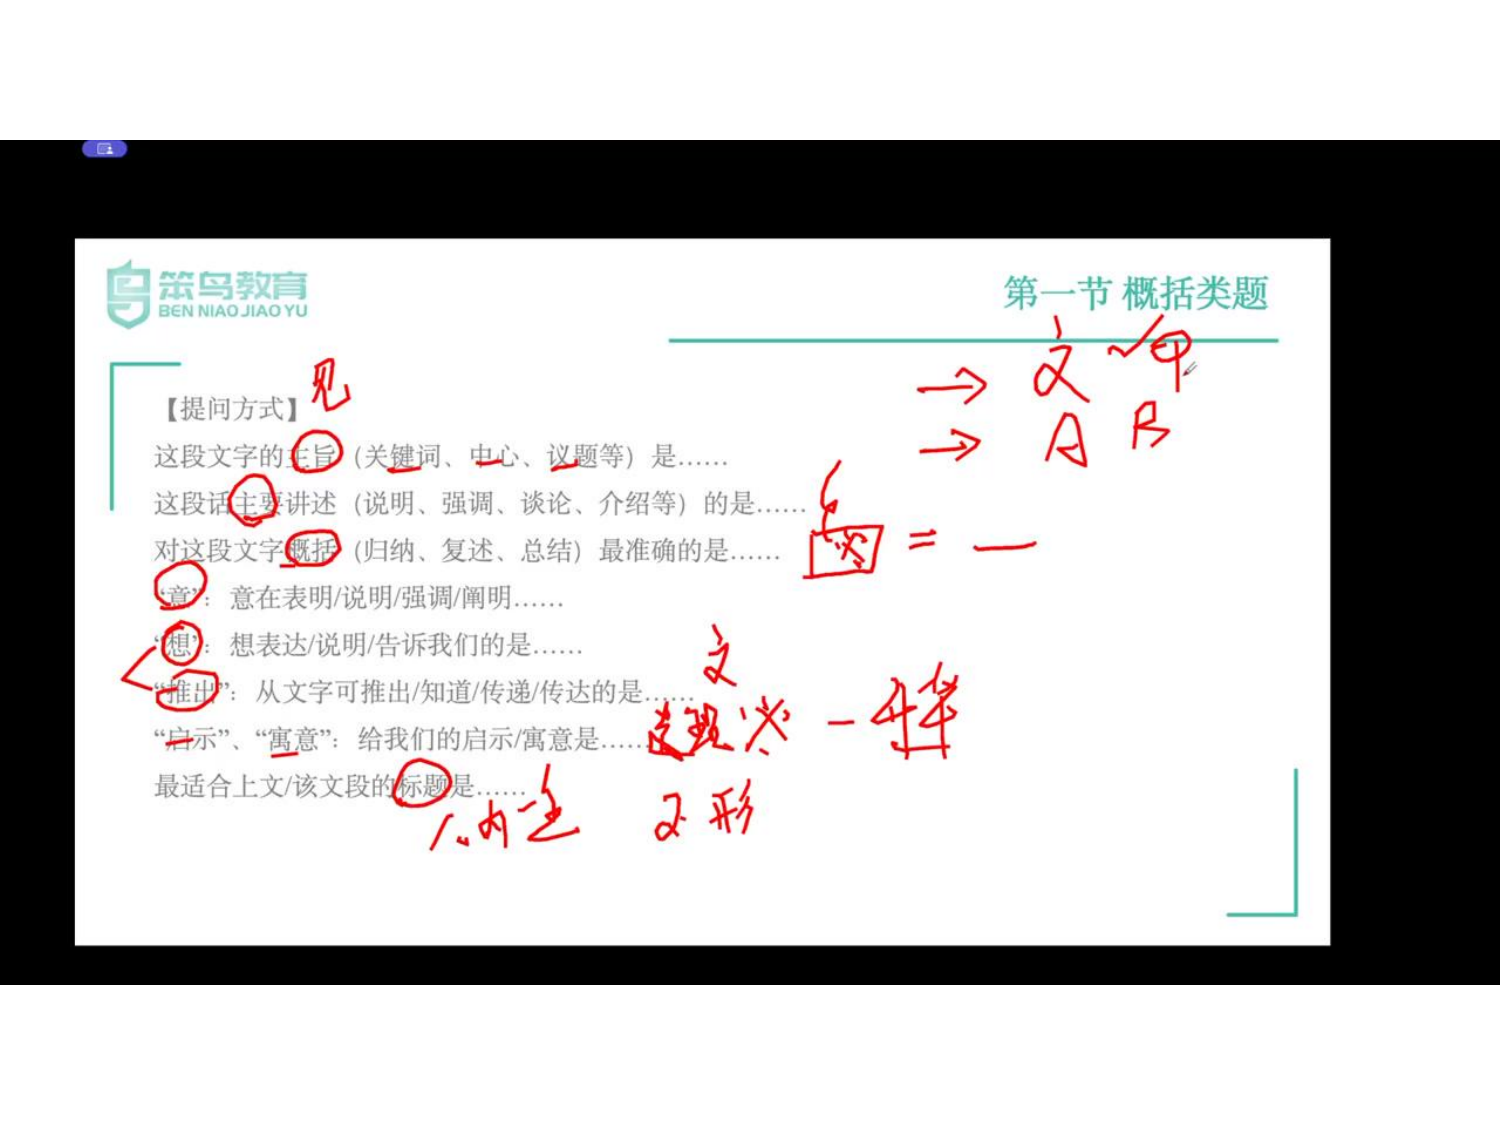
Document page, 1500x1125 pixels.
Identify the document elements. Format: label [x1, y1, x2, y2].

picture [0, 140, 1500, 985]
